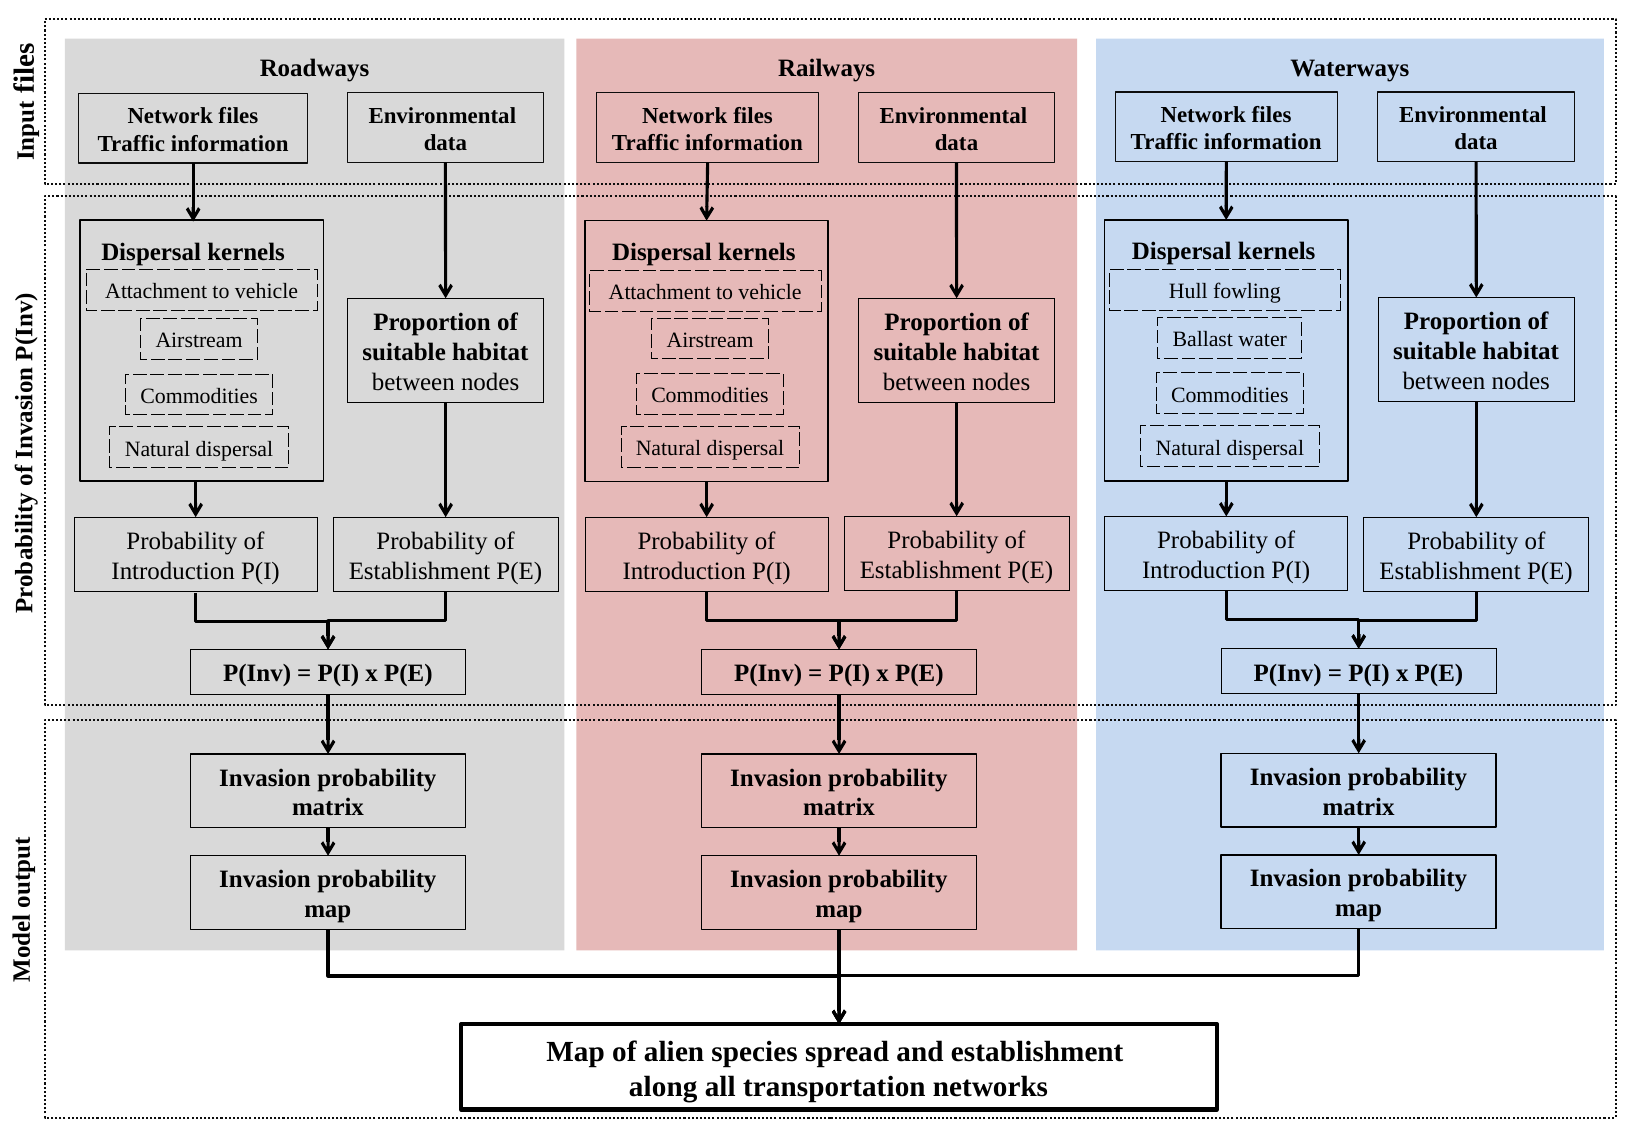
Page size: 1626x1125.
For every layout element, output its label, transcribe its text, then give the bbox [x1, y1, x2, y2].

text_box Commodities [125, 374, 273, 415]
text_box Invasion probability map [1219, 853, 1498, 931]
text_box [574, 185, 701, 196]
text_box [841, 718, 1046, 975]
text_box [536, 720, 632, 1125]
text_box Airstream [140, 318, 258, 360]
text_box [332, 706, 566, 719]
text_box [1103, 218, 1350, 483]
text_box Map of alien species spread and establishment along all transportation networks [1152, 1022, 1219, 1112]
text_box Proportion of suitable habitat between nodes [347, 298, 544, 403]
text_box Environmental data [1377, 92, 1575, 162]
text_box [1481, 185, 1606, 196]
text_box Attachment to vehicle [589, 270, 822, 312]
text_box P(Inv) = P(I) x P(E) [292, 649, 466, 695]
text_box Environmental data [858, 92, 1055, 163]
text_box [1094, 185, 1221, 196]
text_box Hull fowling [1109, 269, 1341, 311]
text_box Dispersal kernels [595, 219, 814, 270]
text_box Invasion probability matrix [699, 752, 979, 830]
text_box [43, 194, 326, 707]
text_box P(Inv) = P(I) x P(E) [1221, 648, 1262, 694]
text_box Airstream [651, 318, 769, 359]
text_box Dispersal kernels [84, 219, 303, 280]
text_box Invasion probability map [188, 854, 468, 932]
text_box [233, 554, 291, 688]
text_box Natural dispersal [621, 426, 800, 468]
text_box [744, 554, 802, 688]
text_box Commodities [636, 373, 784, 415]
text_box Map of alien species spread and establishment along all transportation networks [459, 1022, 530, 1112]
text_box [296, 623, 327, 649]
text_box Railways [576, 43, 1078, 89]
text_box P(Inv) = P(I) x P(E) [1321, 648, 1497, 694]
text_box [43, 718, 530, 1120]
text_box Proportion of suitable habitat between nodes [858, 298, 1055, 403]
text_box P(Inv) = P(I) x P(E) [803, 649, 977, 695]
text_box [583, 219, 830, 484]
text_box Invasion probability matrix [1219, 751, 1498, 829]
text_box Commodities [1156, 372, 1304, 414]
text_box [1360, 194, 1618, 707]
text_box [450, 185, 566, 196]
text_box Probability of Introduction P(I) [1104, 516, 1348, 591]
text_box [63, 185, 188, 196]
text_box [1150, 718, 1357, 975]
text_box P(Inv) = P(I) x P(E) [701, 649, 743, 695]
text_box Probability of Introduction P(I) [585, 517, 829, 592]
text_box [841, 194, 1357, 707]
text_box Natural dispersal [109, 426, 289, 468]
text_box Dispersal kernels [1114, 219, 1333, 269]
text_box Model output [0, 718, 43, 1101]
text_box [961, 185, 1079, 196]
text_box [1230, 185, 1470, 196]
text_box [630, 718, 837, 975]
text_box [1389, 561, 1446, 680]
text_box Natural dispersal [1140, 425, 1320, 467]
text_box [330, 718, 536, 975]
text_box [1152, 718, 1618, 1120]
text_box [78, 218, 325, 483]
text_box Map of alien species spread and establishment along all transportation networks [637, 1022, 1045, 1112]
text_box [637, 978, 834, 1022]
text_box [868, 561, 927, 680]
text_box Probability of Introduction P(I) [74, 517, 318, 592]
text_box Invasion probability map [699, 854, 979, 932]
text_box [840, 622, 863, 649]
text_box Probability of Establishment P(E) [333, 517, 559, 592]
text_box Waterways [1096, 43, 1604, 89]
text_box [358, 562, 416, 681]
text_box [1364, 706, 1606, 719]
text_box [843, 978, 1045, 1022]
text_box [713, 185, 951, 196]
text_box Input files [0, 19, 44, 185]
text_box Probability of Establishment P(E) [844, 516, 1070, 591]
text_box [708, 194, 955, 619]
text_box [43, 17, 1618, 187]
text_box [197, 194, 444, 620]
text_box [574, 706, 834, 719]
text_box [1094, 706, 1354, 719]
text_box Network files Traffic information [1115, 92, 1338, 162]
text_box [63, 706, 323, 719]
text_box Environmental data [347, 92, 544, 163]
text_box [843, 706, 1079, 719]
text_box P(Inv) = P(I) x P(E) [190, 649, 232, 695]
text_box [330, 194, 837, 707]
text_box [1264, 553, 1322, 687]
text_box [198, 185, 440, 196]
text_box Network files Traffic information [596, 92, 819, 163]
text_box Ballast water [1157, 317, 1302, 359]
text_box [807, 622, 838, 649]
text_box Probability of Establishment P(E) [1363, 517, 1589, 592]
text_box Probability of Invasion P(Inv) [0, 200, 44, 706]
text_box Attachment to vehicle [86, 269, 318, 311]
text_box [637, 1112, 1045, 1120]
text_box [1228, 194, 1475, 619]
text_box Invasion probability matrix [188, 752, 468, 830]
text_box [329, 622, 353, 649]
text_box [1050, 716, 1147, 1125]
text_box Proportion of suitable habitat between nodes [1378, 297, 1575, 402]
